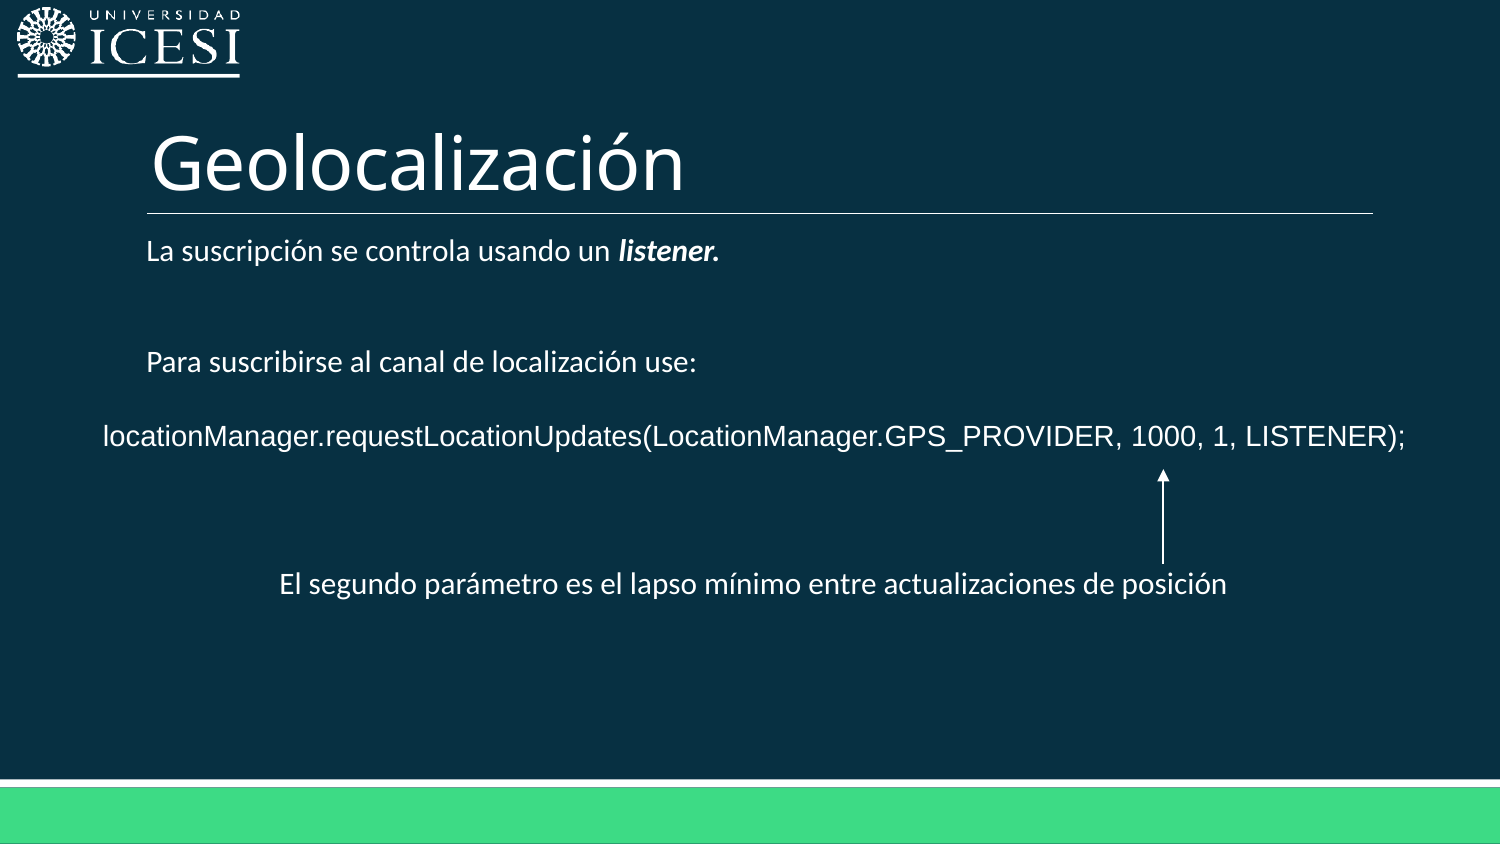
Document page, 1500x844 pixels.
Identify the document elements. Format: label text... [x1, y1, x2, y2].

picture [17, 7, 241, 79]
list La suscripción se controla usando un listener. Para suscribirse al canal de localización use: El segundo parámetro es el lapso mínimo entre actualizaciones de posición [135, 227, 1412, 410]
text_box locationManager.requestLocationUpdates(LocationManager.GPS_PROVIDER, 1000, 1, LISTENER); [88, 410, 1459, 460]
list La suscripción se controla usando un listener. Para suscribirse al canal de localización use: El segundo parámetro es el lapso mínimo entre actualizaciones de posición [135, 460, 1412, 723]
title Geolocalización [135, 35, 1373, 214]
